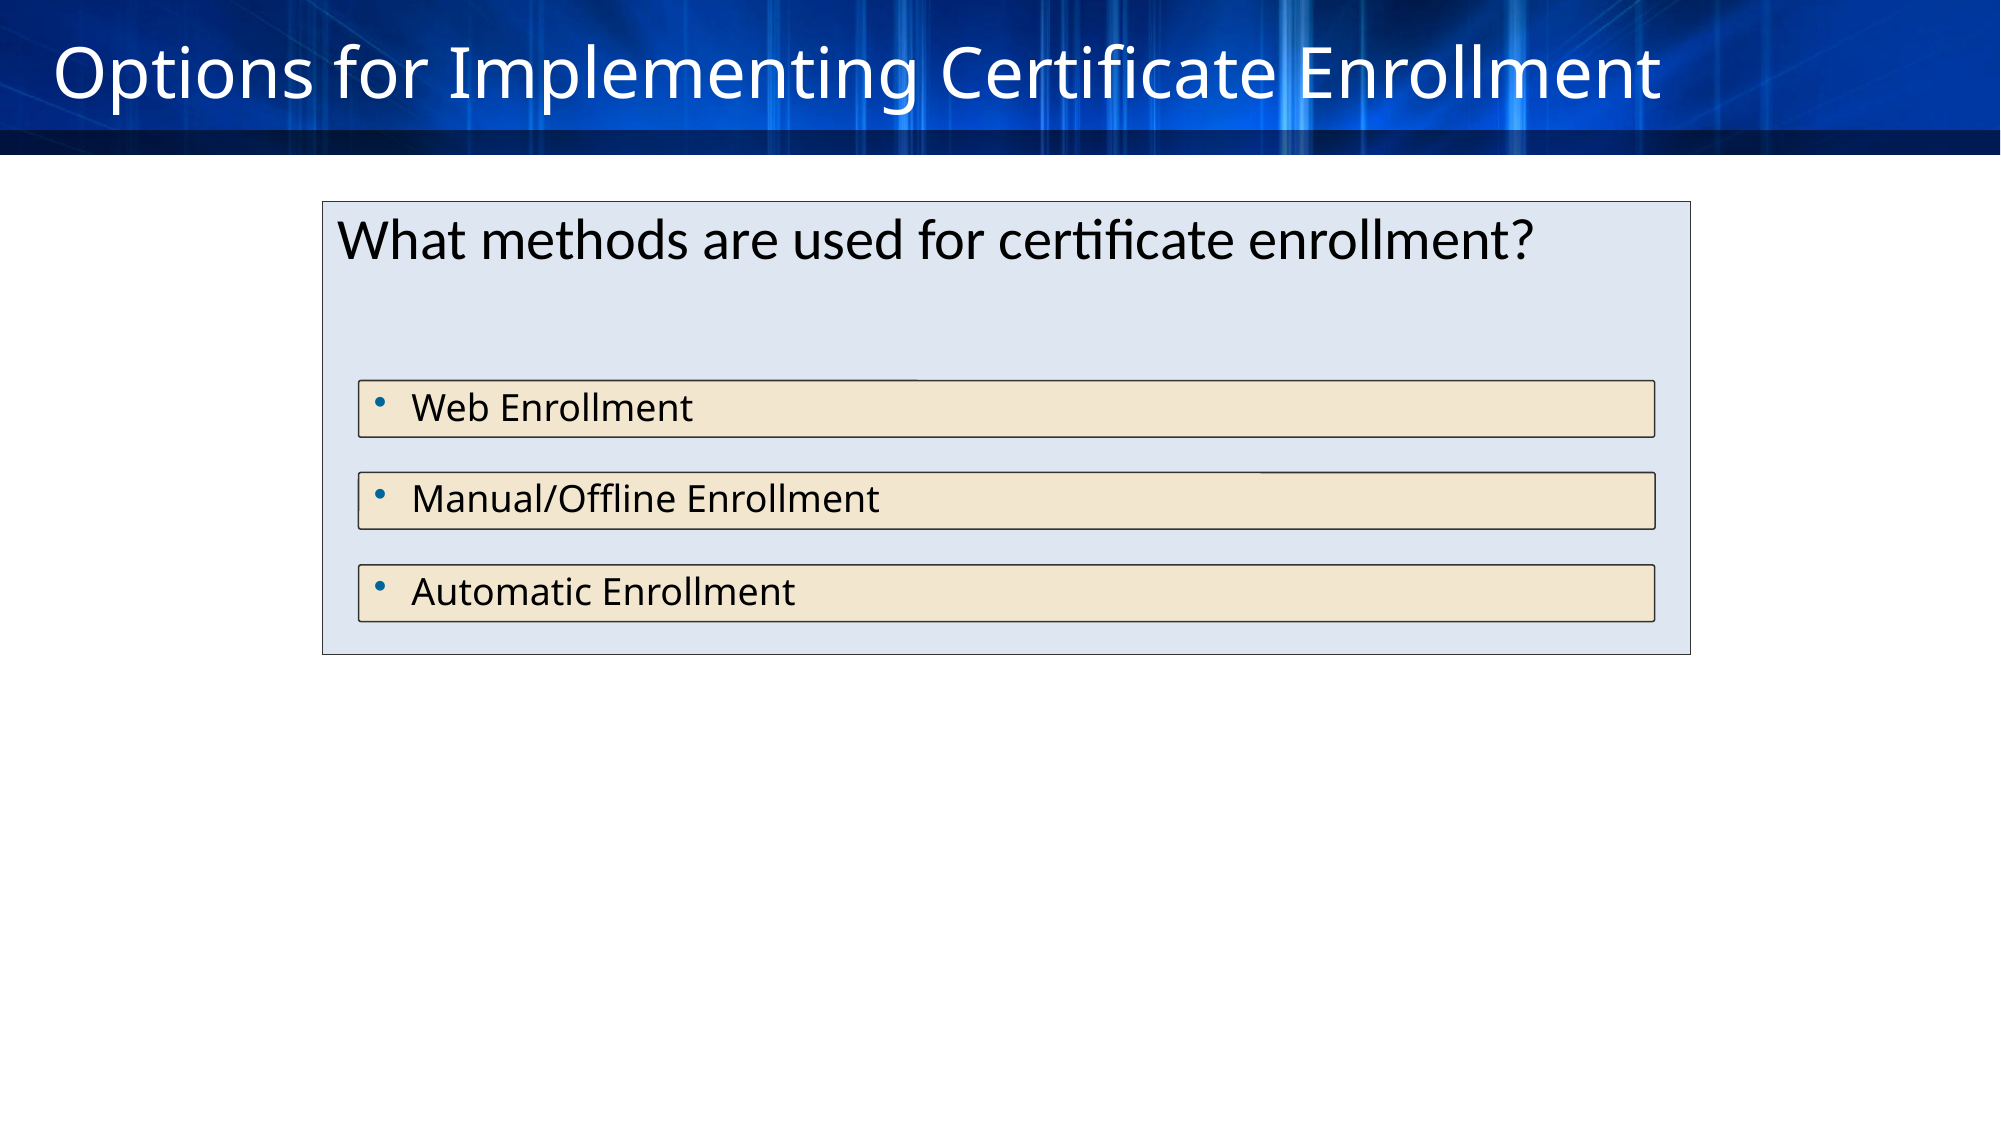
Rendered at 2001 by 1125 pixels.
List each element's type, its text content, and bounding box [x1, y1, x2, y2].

title Options for Implementing Certificate Enrollment [37, 21, 1763, 129]
picture [0, 0, 2001, 155]
text_box Manual/Offline Enrollment [358, 472, 1656, 530]
list What methods are used for certificate enrollment? [322, 201, 1691, 655]
text_box Web Enrollment [358, 380, 1655, 438]
text_box Automatic Enrollment [358, 564, 1655, 622]
